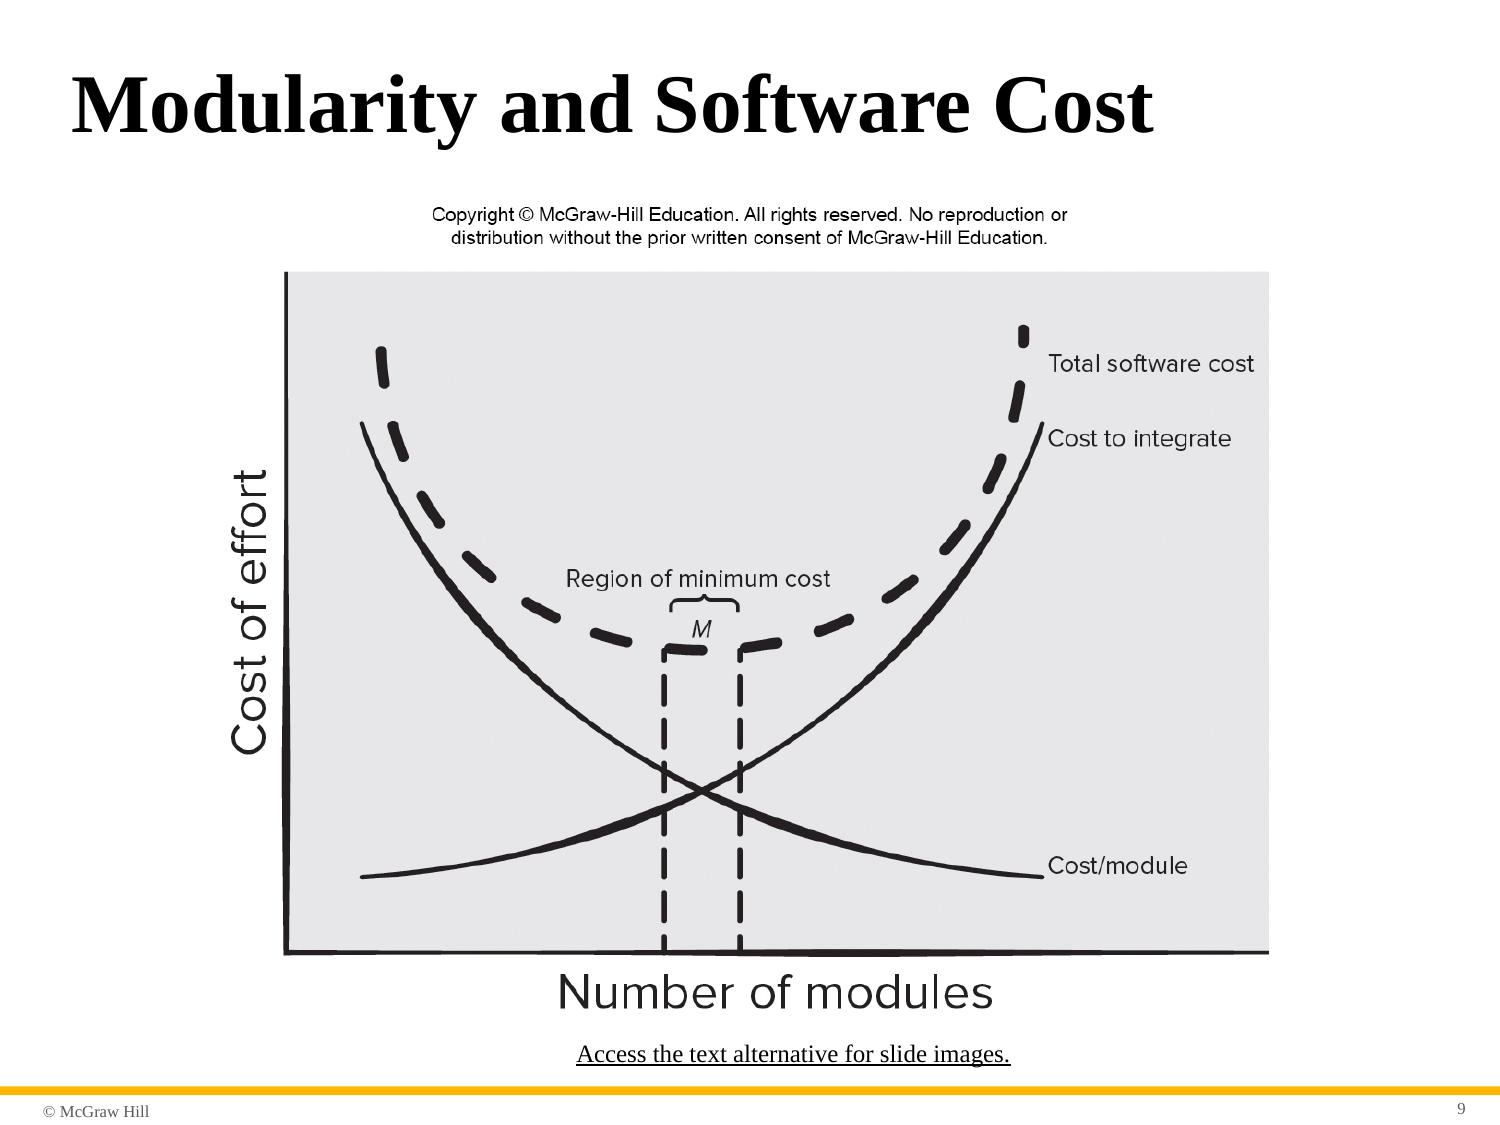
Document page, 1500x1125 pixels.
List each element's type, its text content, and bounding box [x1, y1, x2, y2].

list Access the text alternative for slide images. [552, 1030, 1035, 1075]
picture [231, 207, 1269, 1009]
slide_number 9 [1415, 1094, 1474, 1122]
title Modularity and Software Cost [56, 50, 1444, 162]
